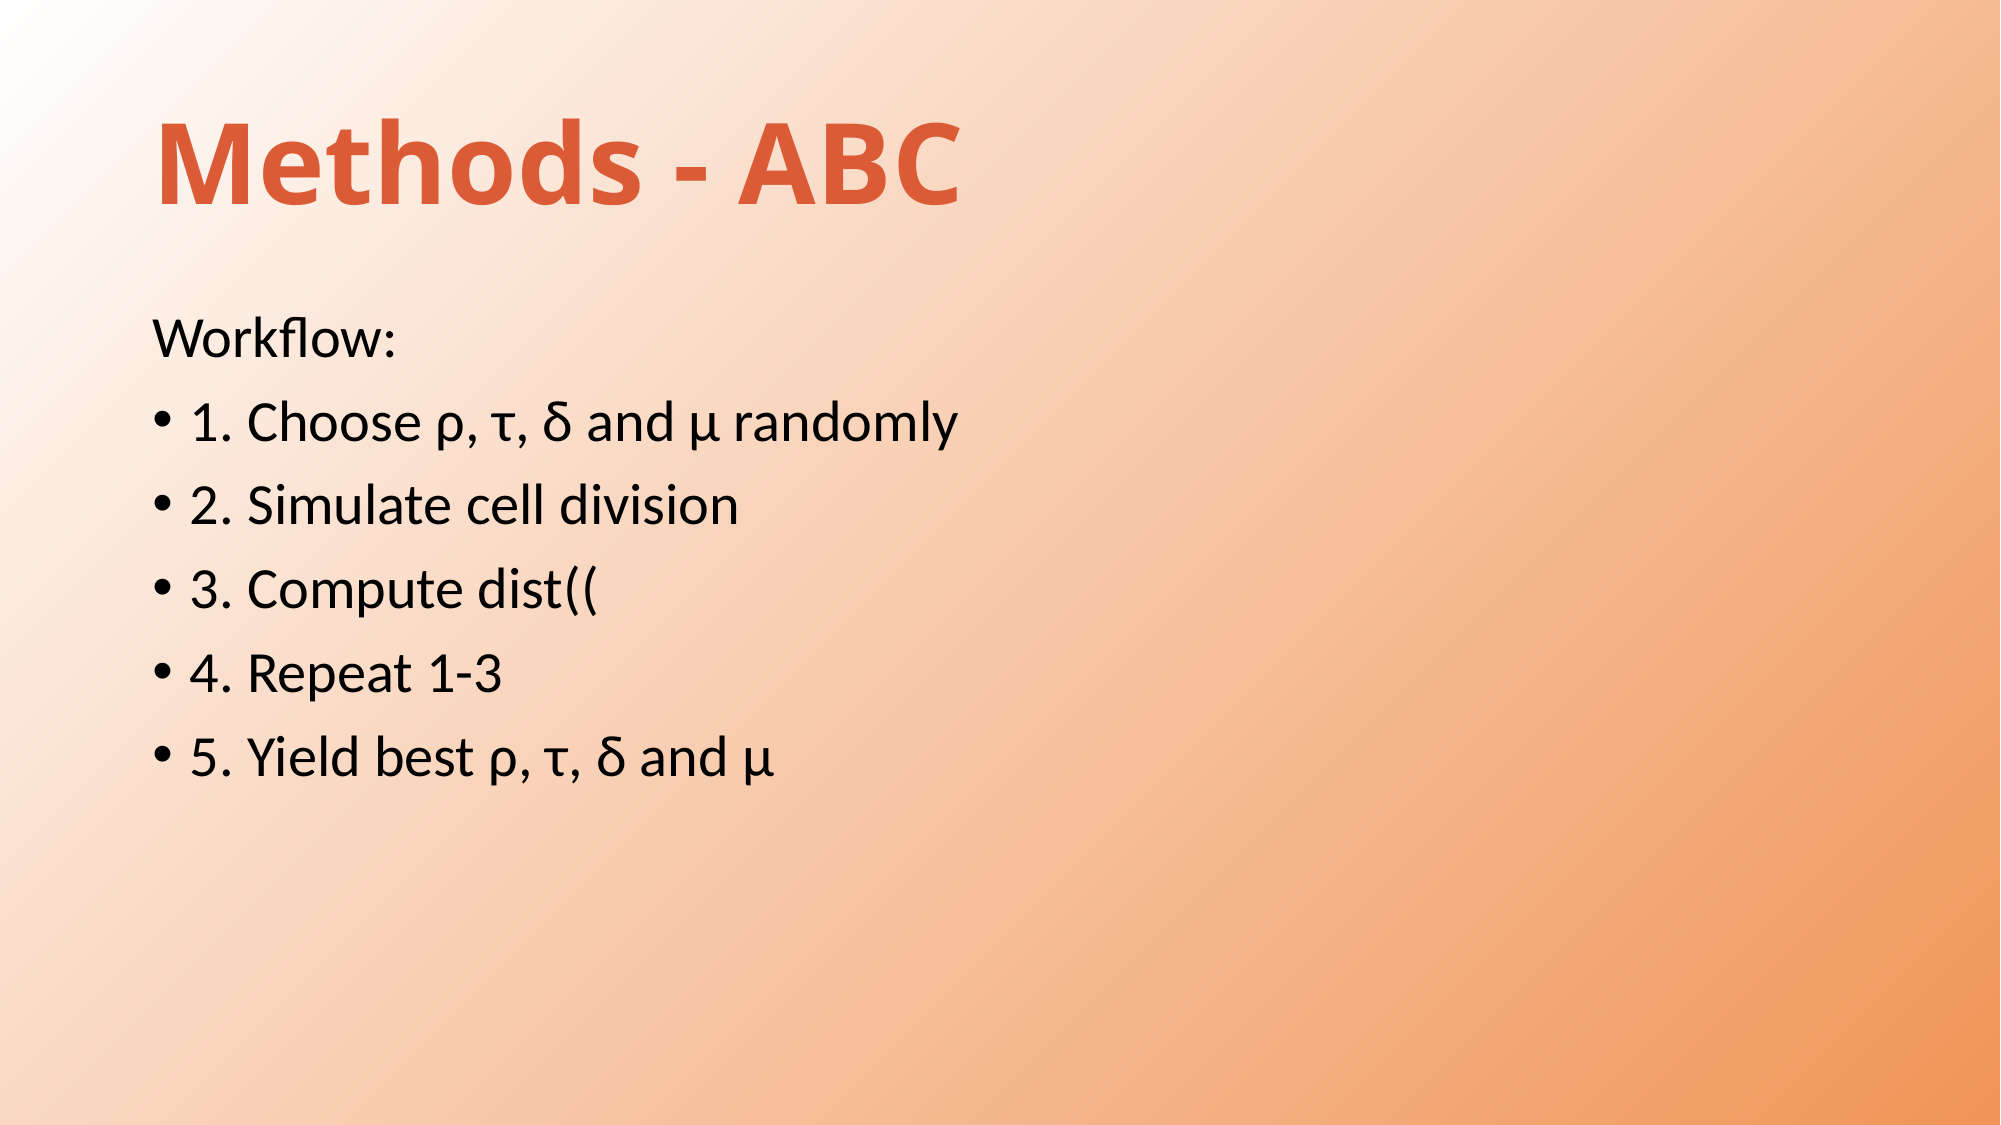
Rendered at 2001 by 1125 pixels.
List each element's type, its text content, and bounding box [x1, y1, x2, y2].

title Methods - ABC [137, 59, 1863, 278]
